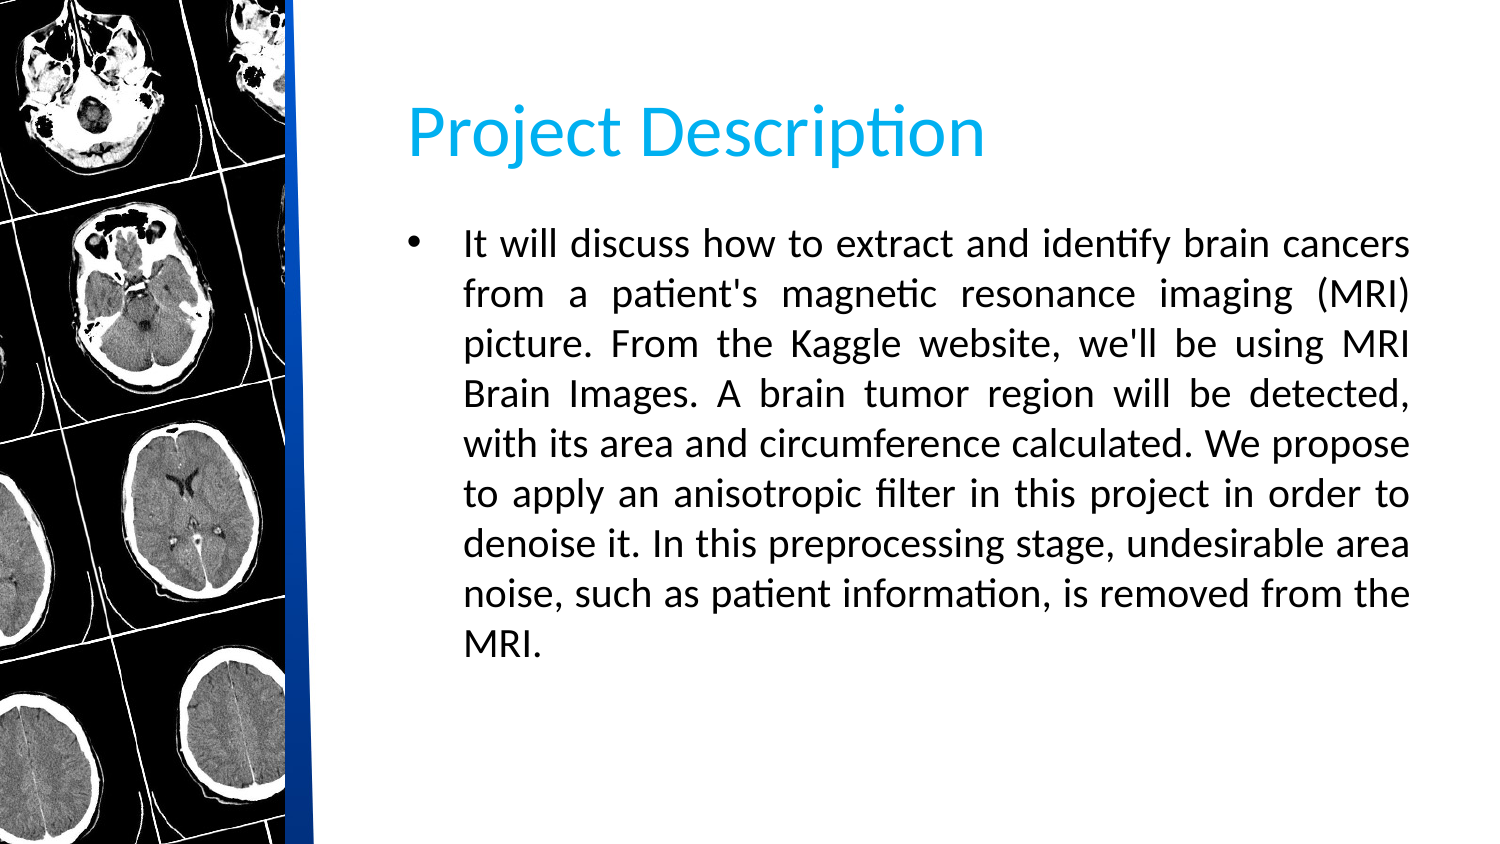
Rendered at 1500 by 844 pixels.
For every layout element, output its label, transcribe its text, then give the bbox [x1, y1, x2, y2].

picture [0, 0, 1500, 844]
list It will discuss how to extract and identify brain cancers from a patient's magnetic resonance imaging (MRI) picture. From the Kaggle website, we'll be using MRI Brain Images. A brain tumor region will be detected, with its area and circumference calculated. We propose to apply an anisotropic filter in this project in order to denoise it. In this preprocessing stage, undesirable area noise, such as patient information, is removed from the MRI. [391, 208, 1427, 770]
title Project Description [392, 66, 1424, 186]
